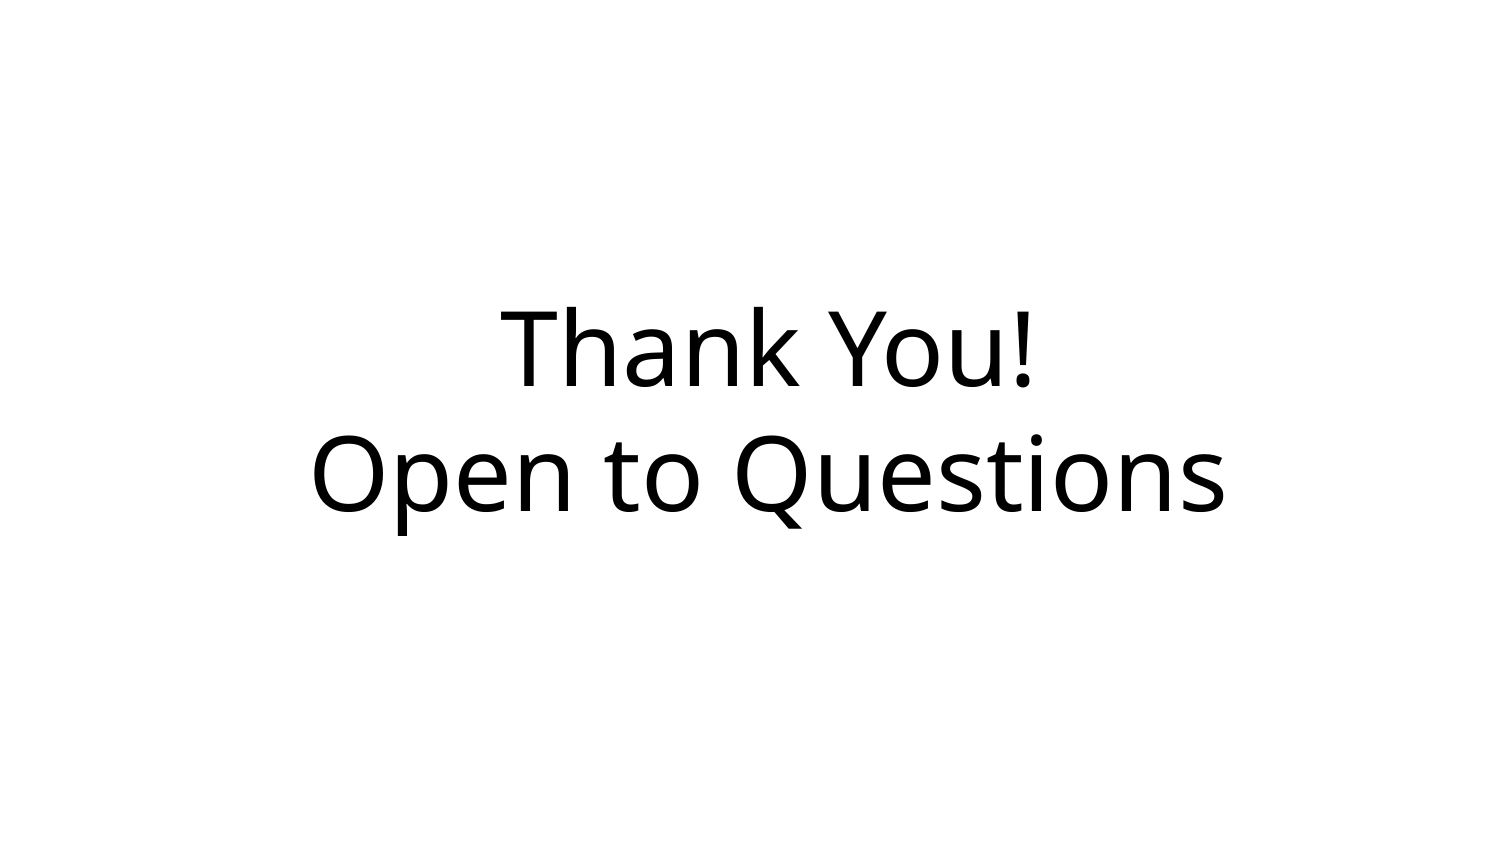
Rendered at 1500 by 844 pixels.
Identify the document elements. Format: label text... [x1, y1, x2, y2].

text_box Thank You! Open to Questions [186, 267, 1352, 547]
